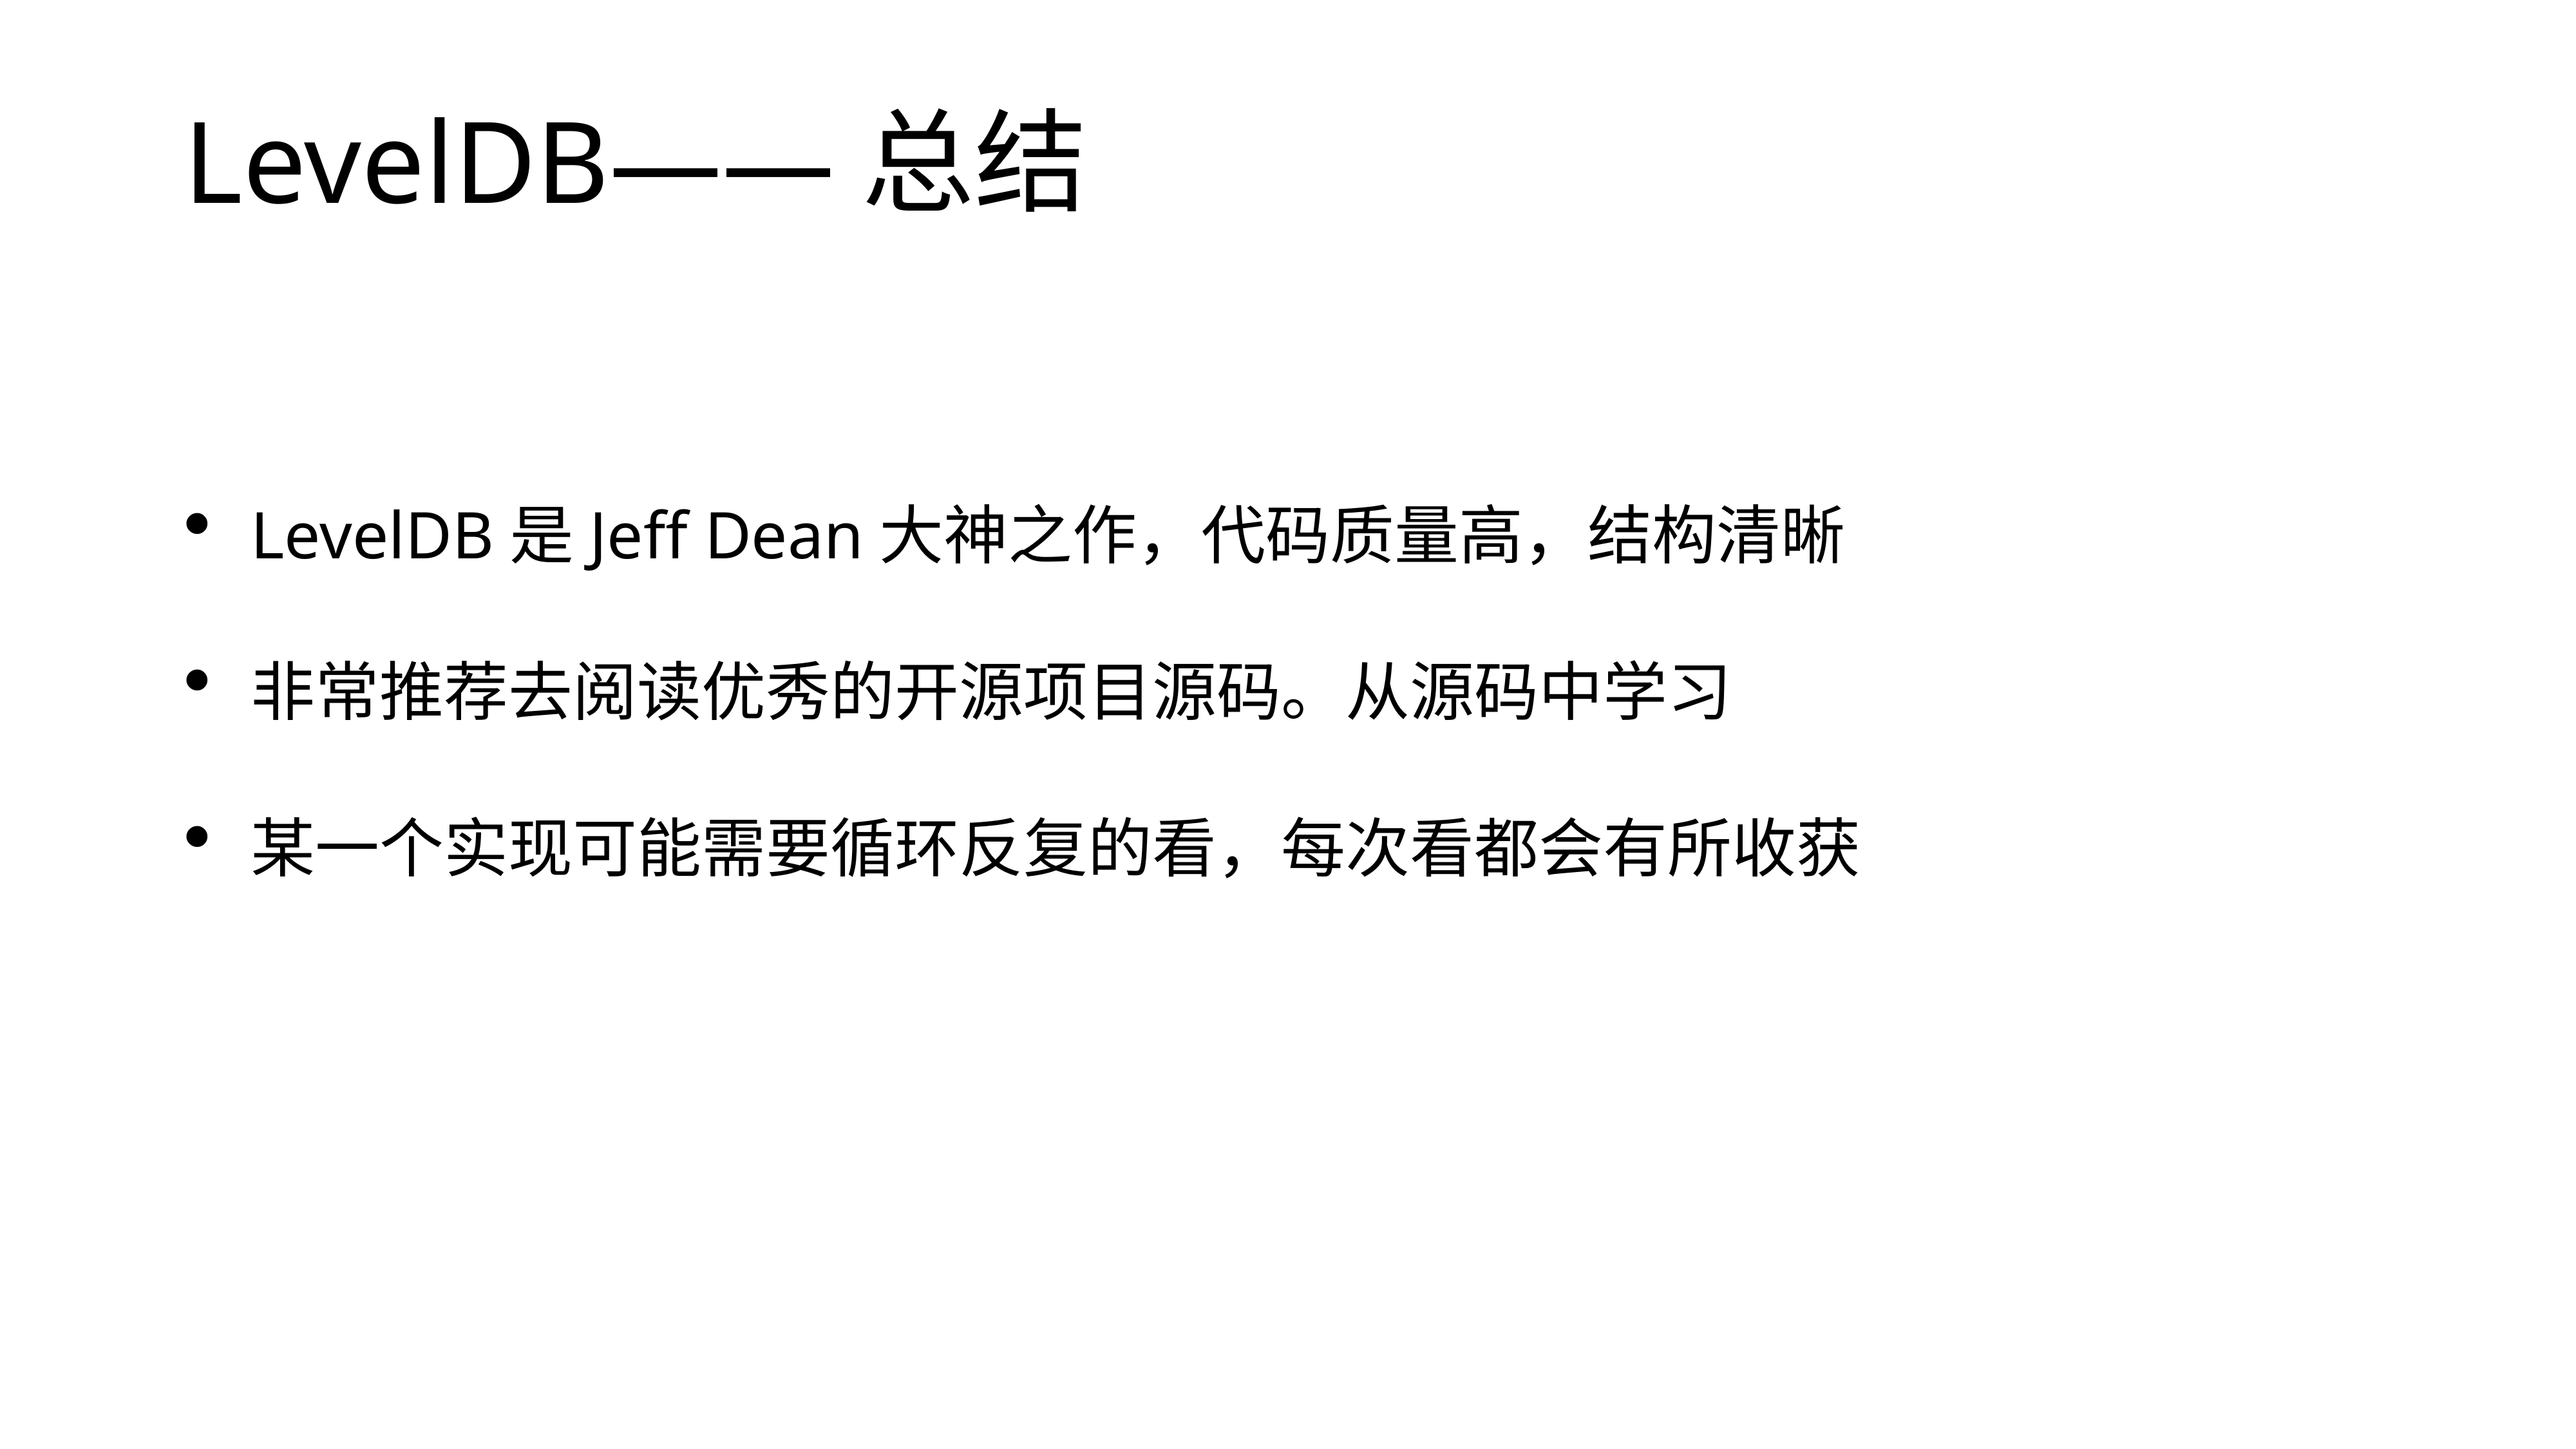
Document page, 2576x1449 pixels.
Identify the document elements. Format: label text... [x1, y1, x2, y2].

title LevelDB——总结 [178, 37, 2398, 279]
list LevelDB是Jeff Dean大神之作，代码质量高，结构清晰 非常推荐去阅读优秀的开源项目源码。从源码中学习 某一个实现可能需要循环反复的看，每次看都会有所收获 [178, 332, 2398, 1316]
